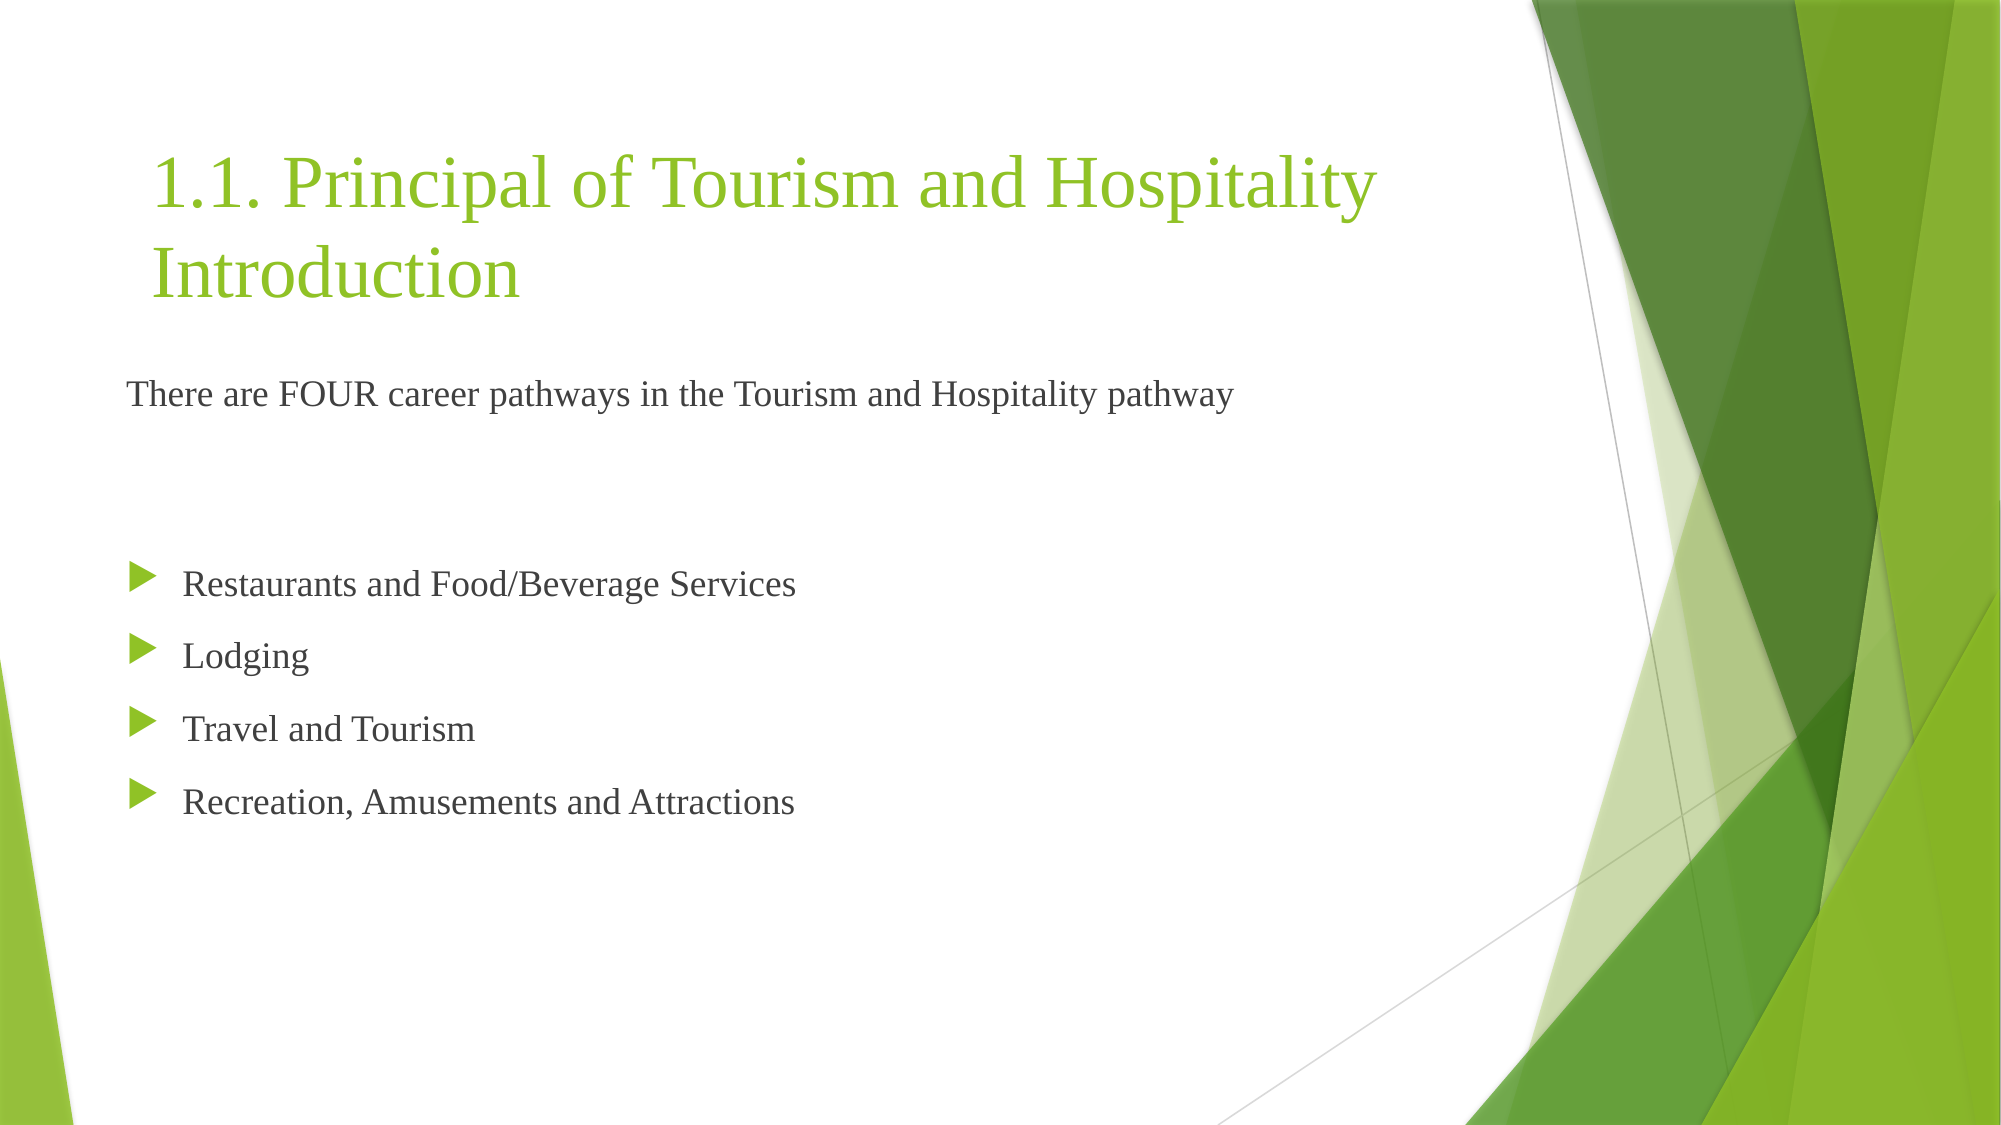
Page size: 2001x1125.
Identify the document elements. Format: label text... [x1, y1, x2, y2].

text_box 1.1. Principal of Tourism and Hospitality Introduction [136, 125, 1547, 342]
title [111, 99, 1522, 317]
list There are FOUR career pathways in the Tourism and Hospitality pathway Restaurants and Food/Beverage Services Lodging Travel and Tourism Recreation, Amusements and Attractions [111, 354, 1522, 992]
